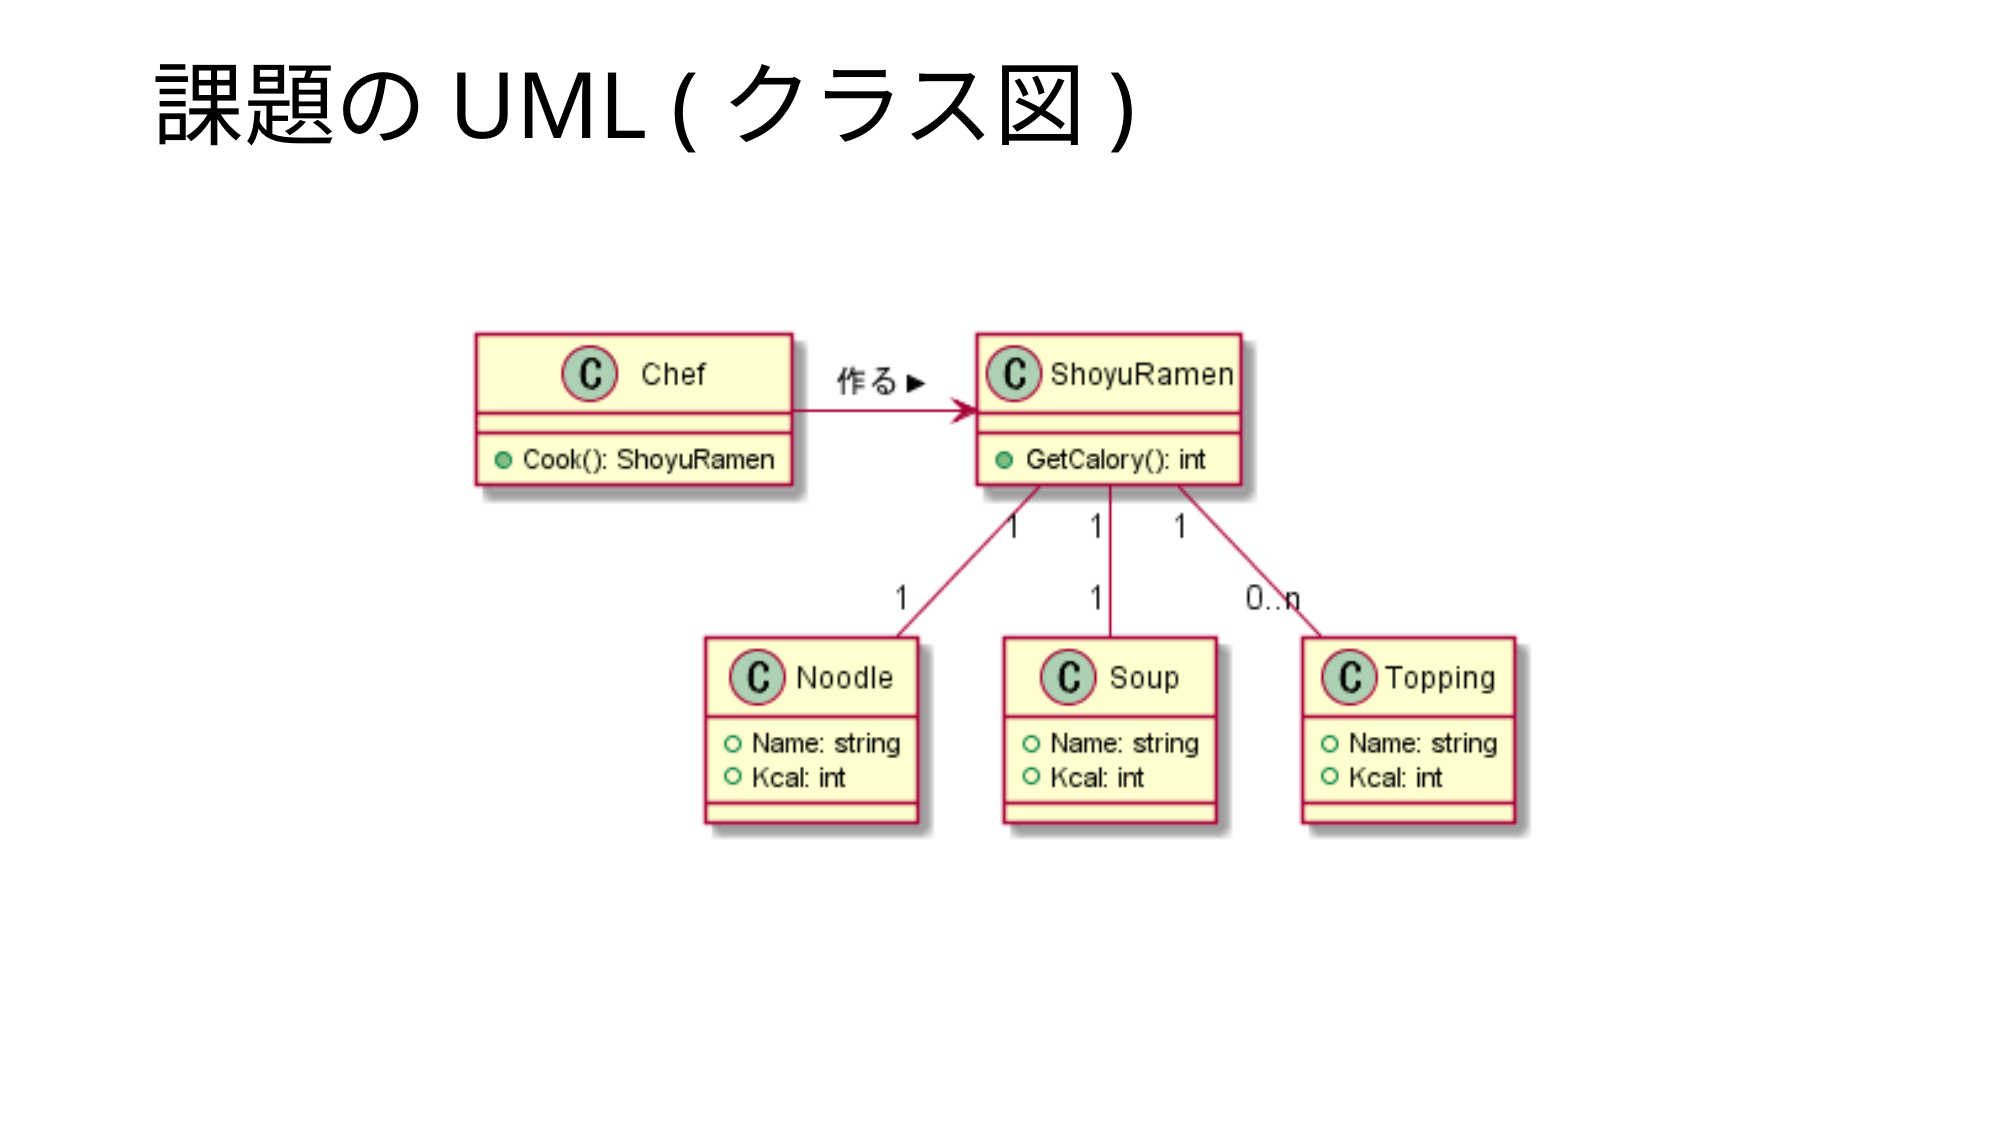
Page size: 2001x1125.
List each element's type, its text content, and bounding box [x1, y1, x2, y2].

picture [461, 314, 1539, 848]
title 課題のUML (クラス図) [137, 0, 1863, 218]
